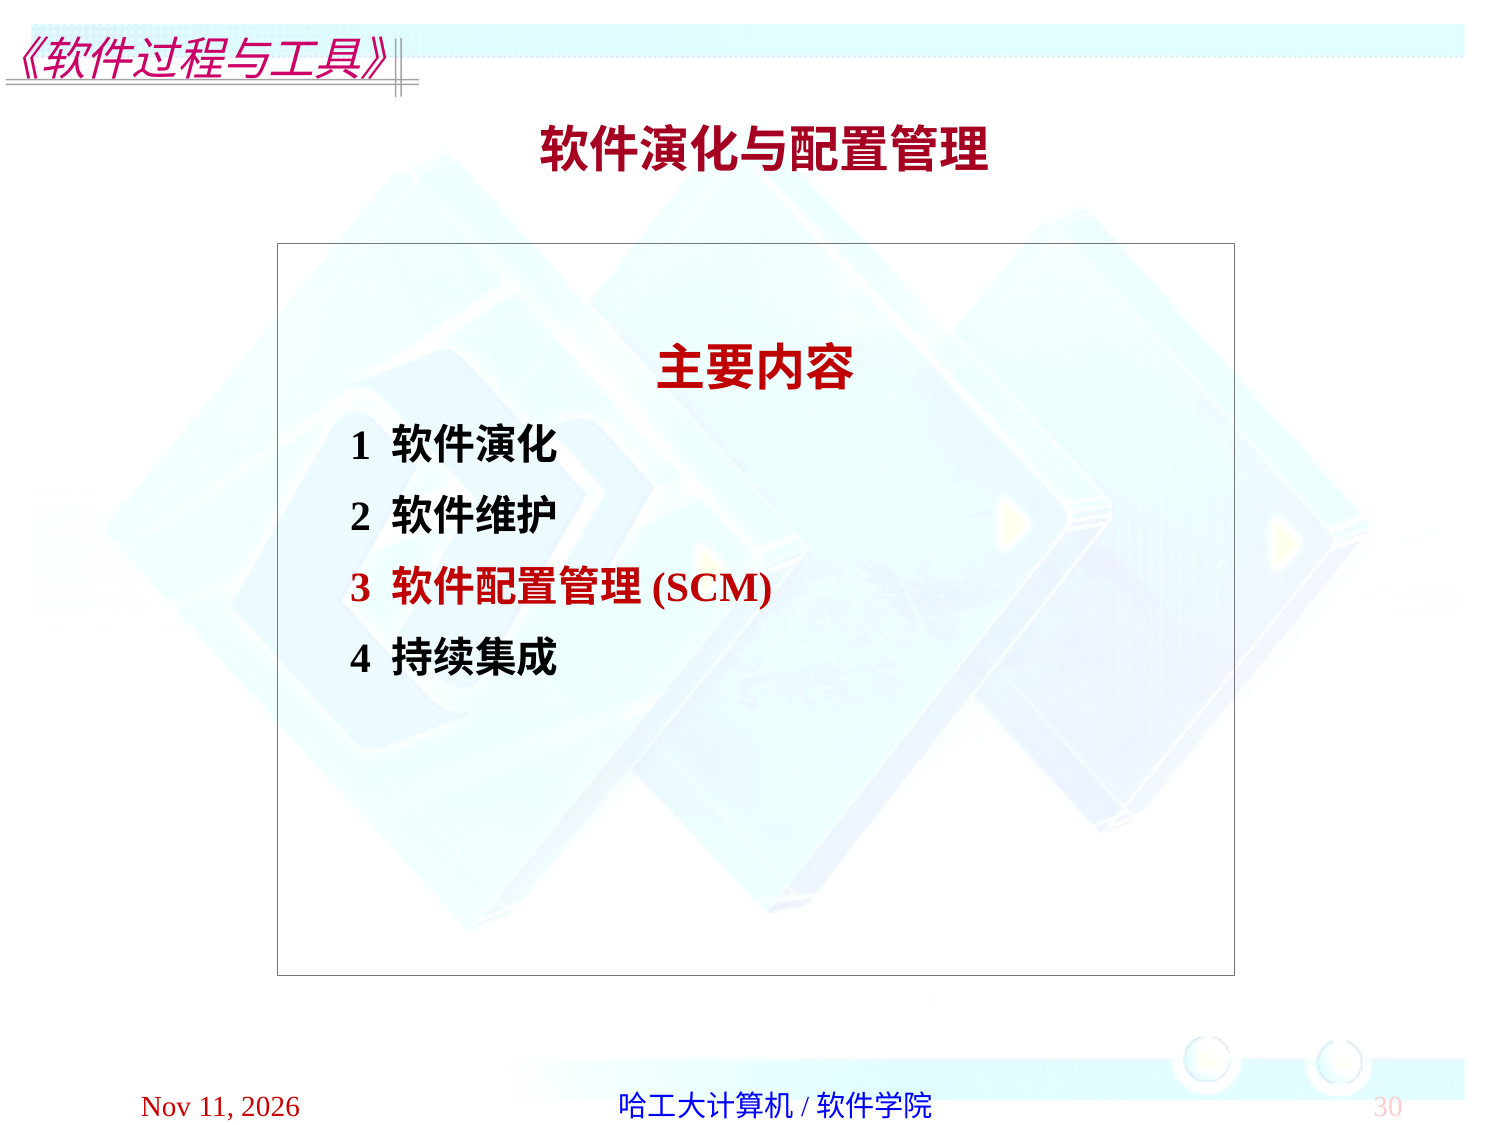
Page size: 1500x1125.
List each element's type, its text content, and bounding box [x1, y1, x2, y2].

text_box 主要内容 1 软件演化 2 软件维护 3 软件配置管理(SCM) 4 持续集成 [277, 243, 1235, 976]
text_box 软件演化与配置管理 [389, 74, 1140, 221]
